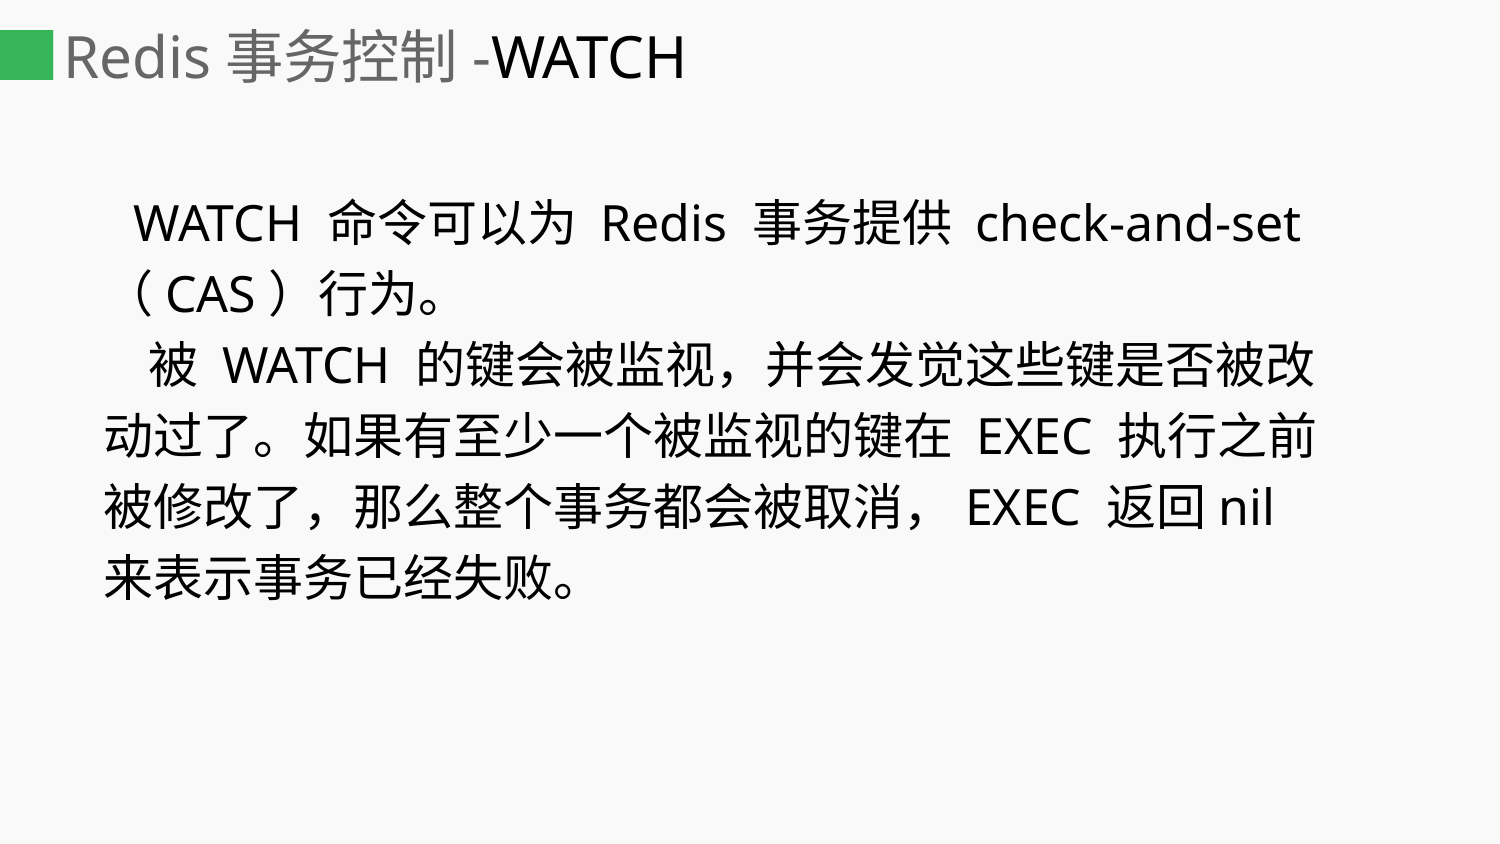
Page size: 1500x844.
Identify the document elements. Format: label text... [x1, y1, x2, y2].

title Redis事务控制-WATCH [63, 25, 1480, 85]
picture [0, 30, 54, 80]
text_box WATCH 命令可以为 Redis 事务提供 check-and-set （CAS）行为。 被 WATCH 的键会被监视，并会发觉这些键是否被改动过了。如果有至少一个被监视的键在 EXEC 执行之前被修改了，那么整个事务都会被取消，EXEC 返回nil来表示事务已经失败。 [88, 173, 1341, 614]
